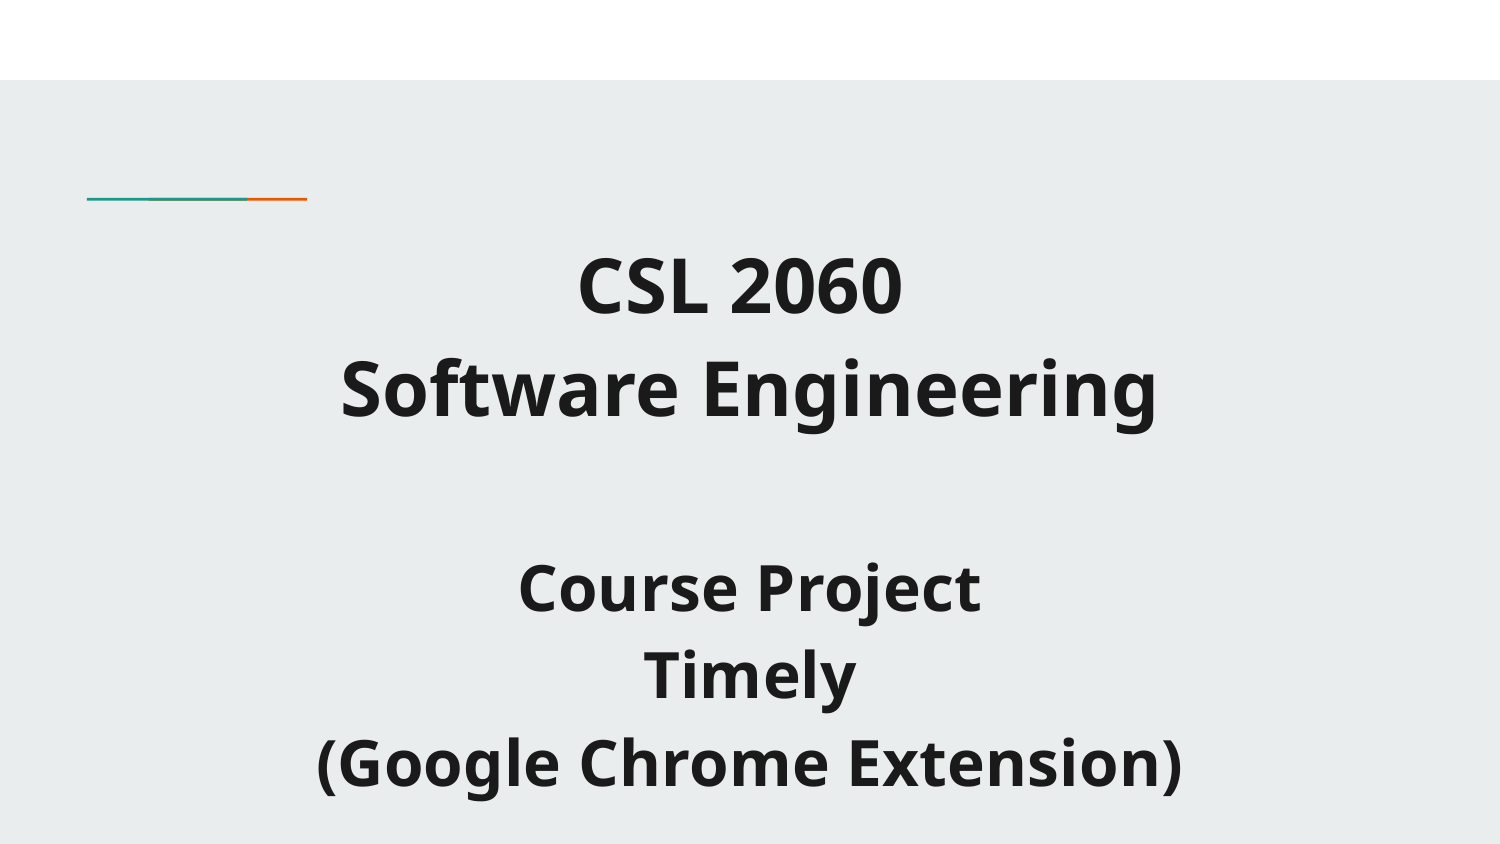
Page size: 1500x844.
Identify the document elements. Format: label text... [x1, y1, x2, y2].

title CSL 2060 Software Engineering Course Project Timely (Google Chrome Extension) [119, 216, 1381, 826]
